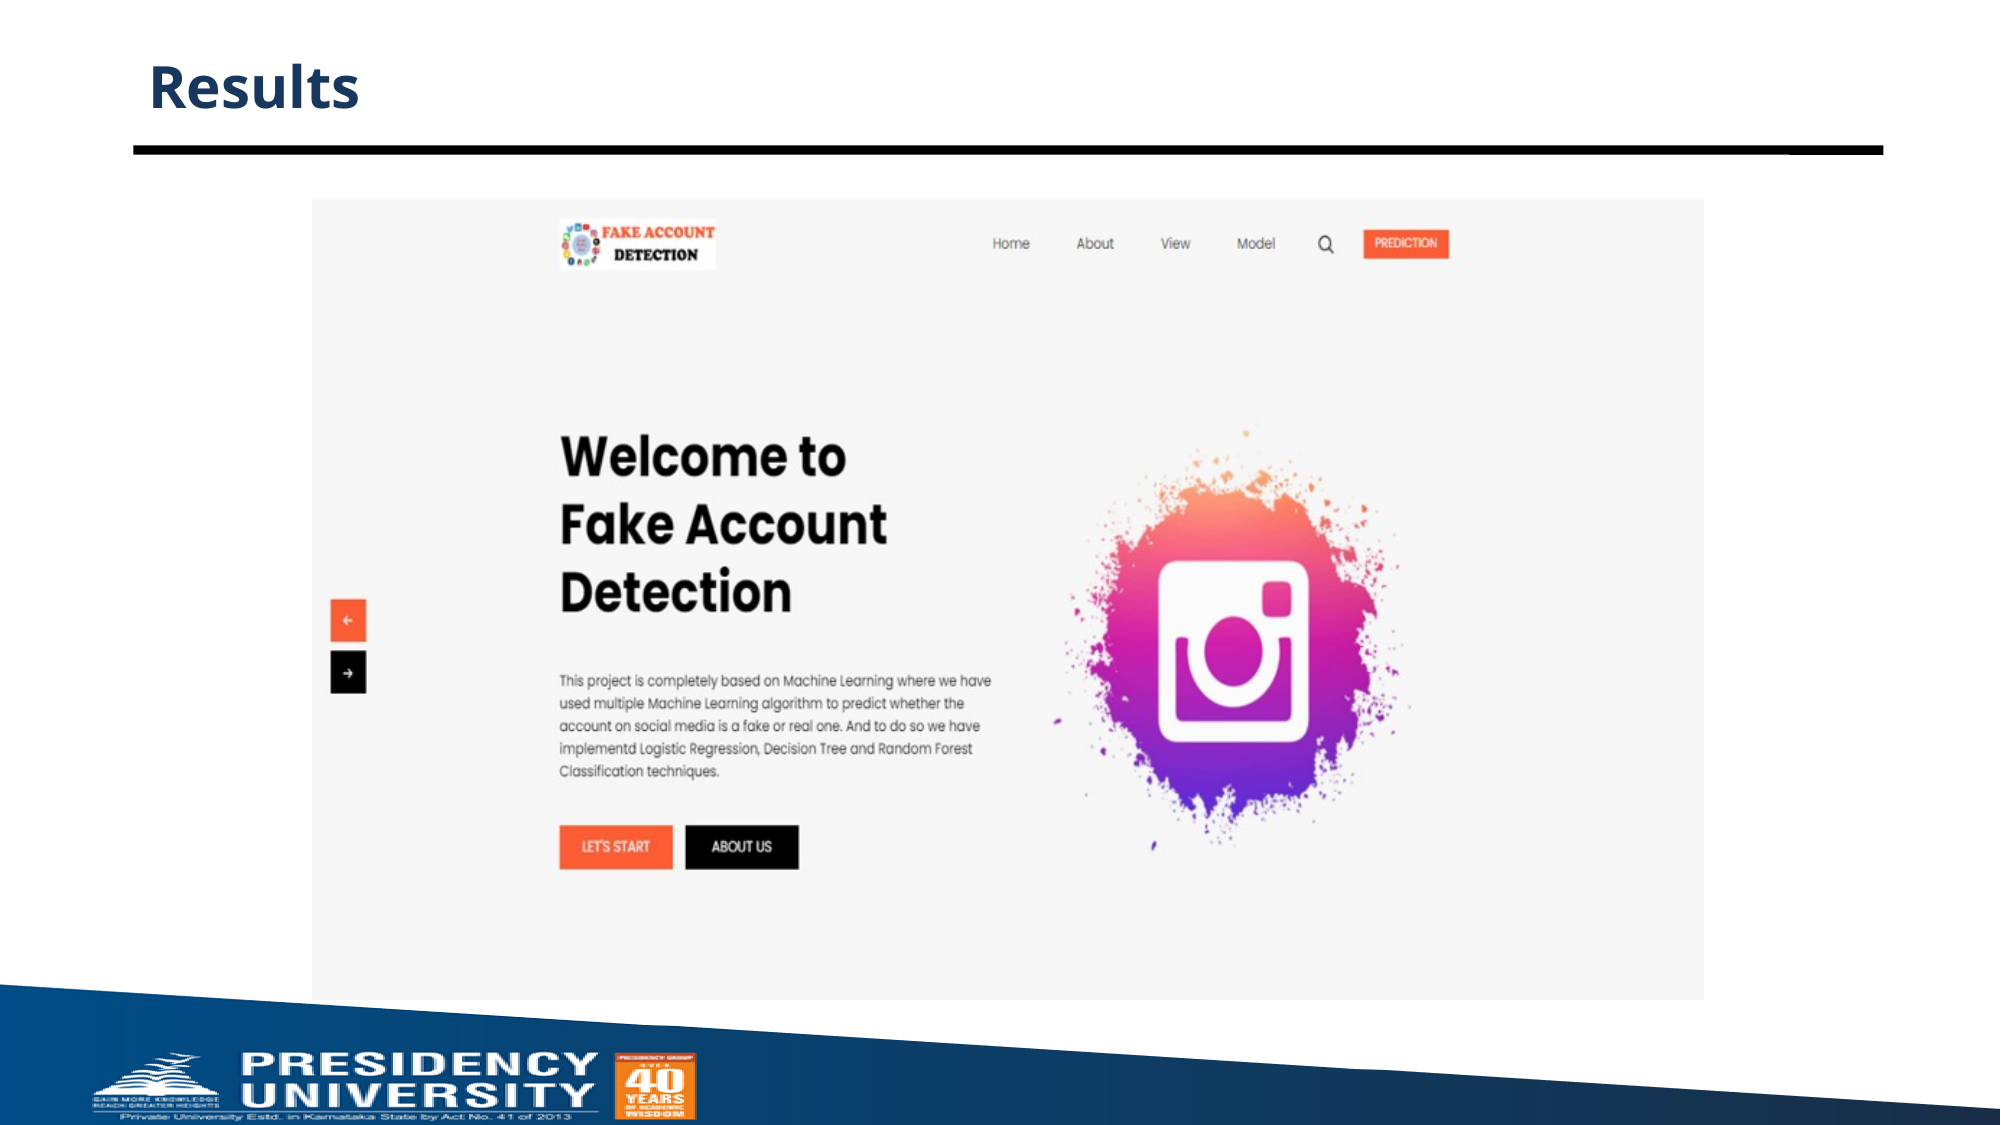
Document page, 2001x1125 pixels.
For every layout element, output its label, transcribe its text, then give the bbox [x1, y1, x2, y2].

picture [0, 982, 2000, 1125]
title Results [133, 45, 1884, 125]
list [312, 187, 1705, 1001]
